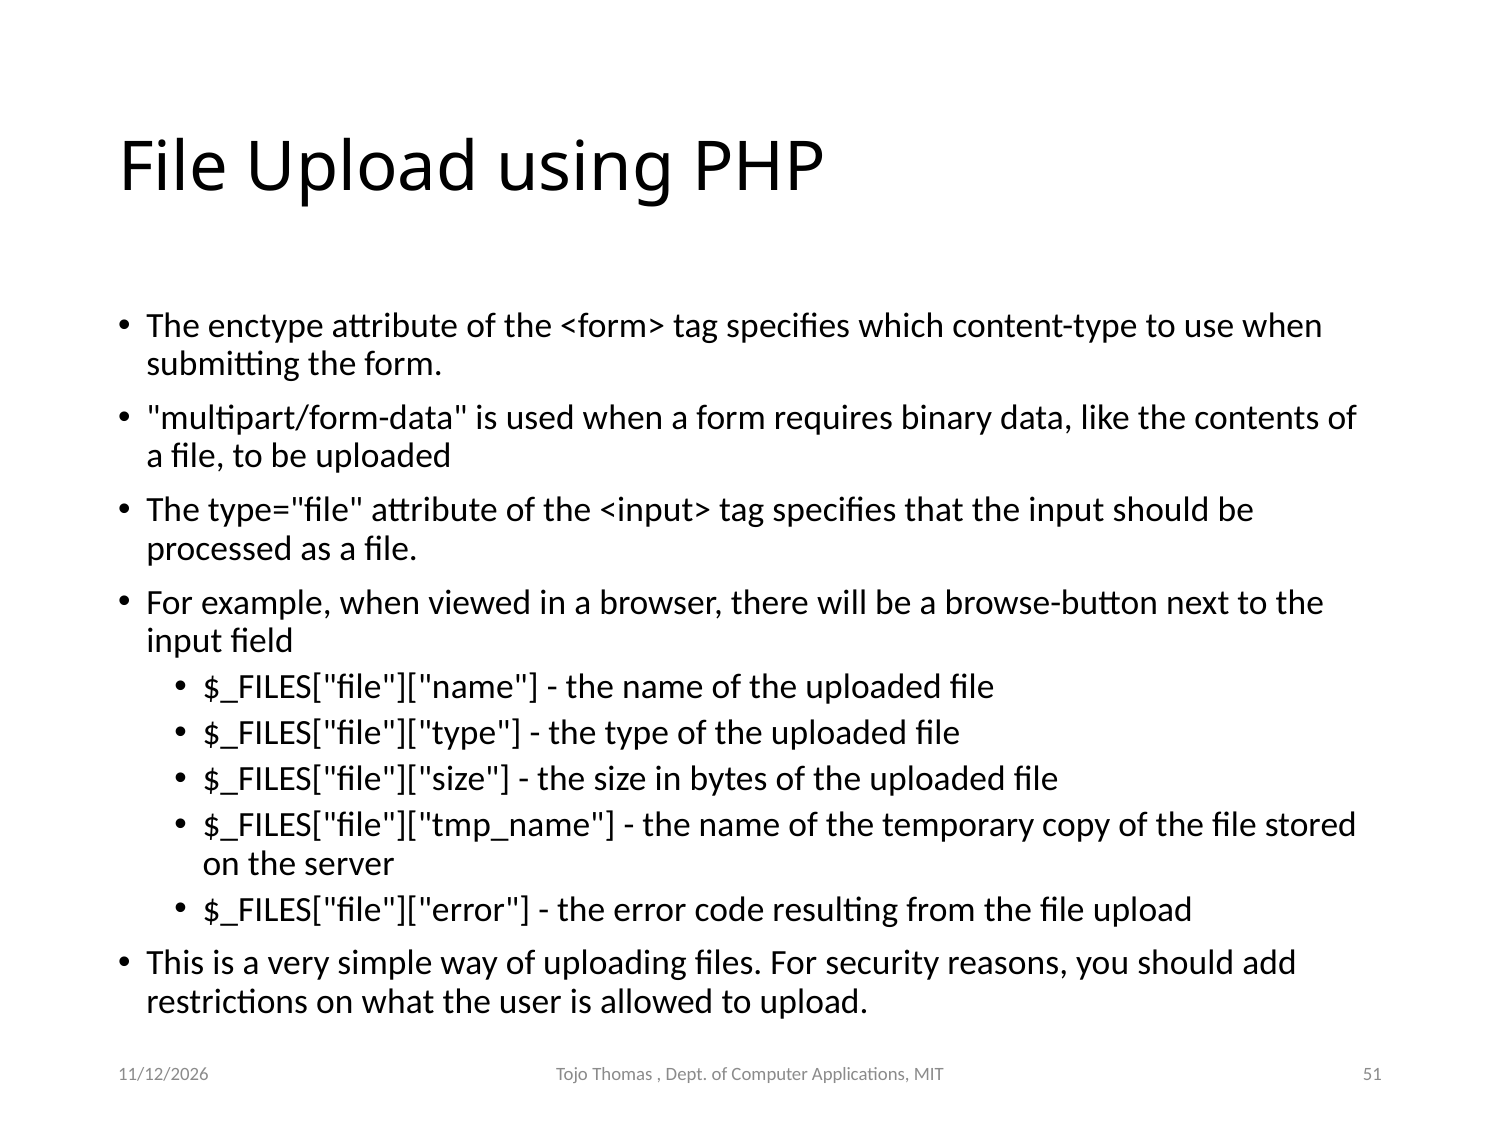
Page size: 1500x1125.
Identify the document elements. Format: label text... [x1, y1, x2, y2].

title File Upload using PHP [103, 59, 1397, 278]
slide_number 51 [1059, 1042, 1397, 1103]
list The enctype attribute of the <form> tag specifies which content-type to use when submitting the form. "multipart/form-data" is used when a form requires binary data, like the contents of a file, to be uploaded The type="file" attribute of the <input> tag specifies that the input should be processed as a file. For example, when viewed in a browser, there will be a browse-button next to the input field $_FILES["file"]["name"] - the name of the uploaded file $_FILES["file"]["type"] - the type of the uploaded file $_FILES["file"]["size"] - the size in bytes of the uploaded file $_FILES["file"]["tmp_name"] - the name of the temporary copy of the file stored on the server $_FILES["file"]["error"] - the error code resulting from the file upload This is a very simple way of uploading files. For security reasons, you should add restrictions on what the user is allowed to upload. [103, 299, 1397, 1014]
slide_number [103, 1042, 441, 1103]
footer Tojo Thomas , Dept. of Computer Applications, MIT [496, 1042, 1004, 1103]
